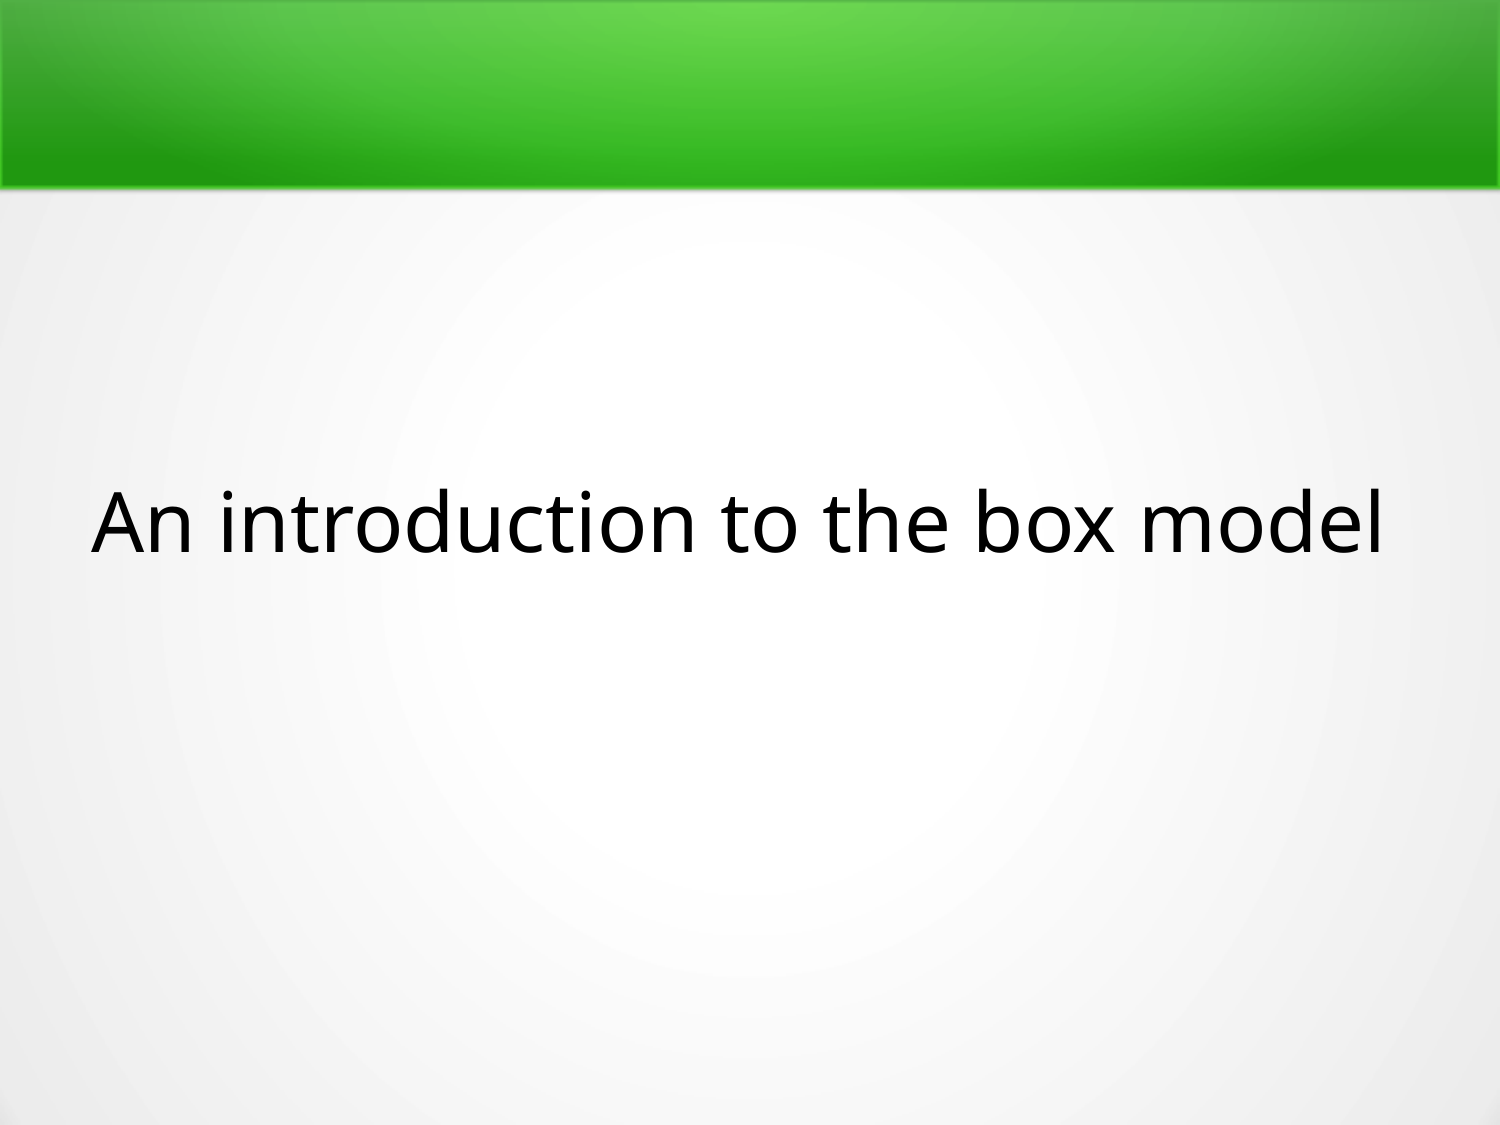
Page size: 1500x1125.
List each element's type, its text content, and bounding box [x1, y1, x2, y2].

picture [0, 0, 1500, 1125]
text_box An introduction to the box model [75, 424, 1425, 613]
